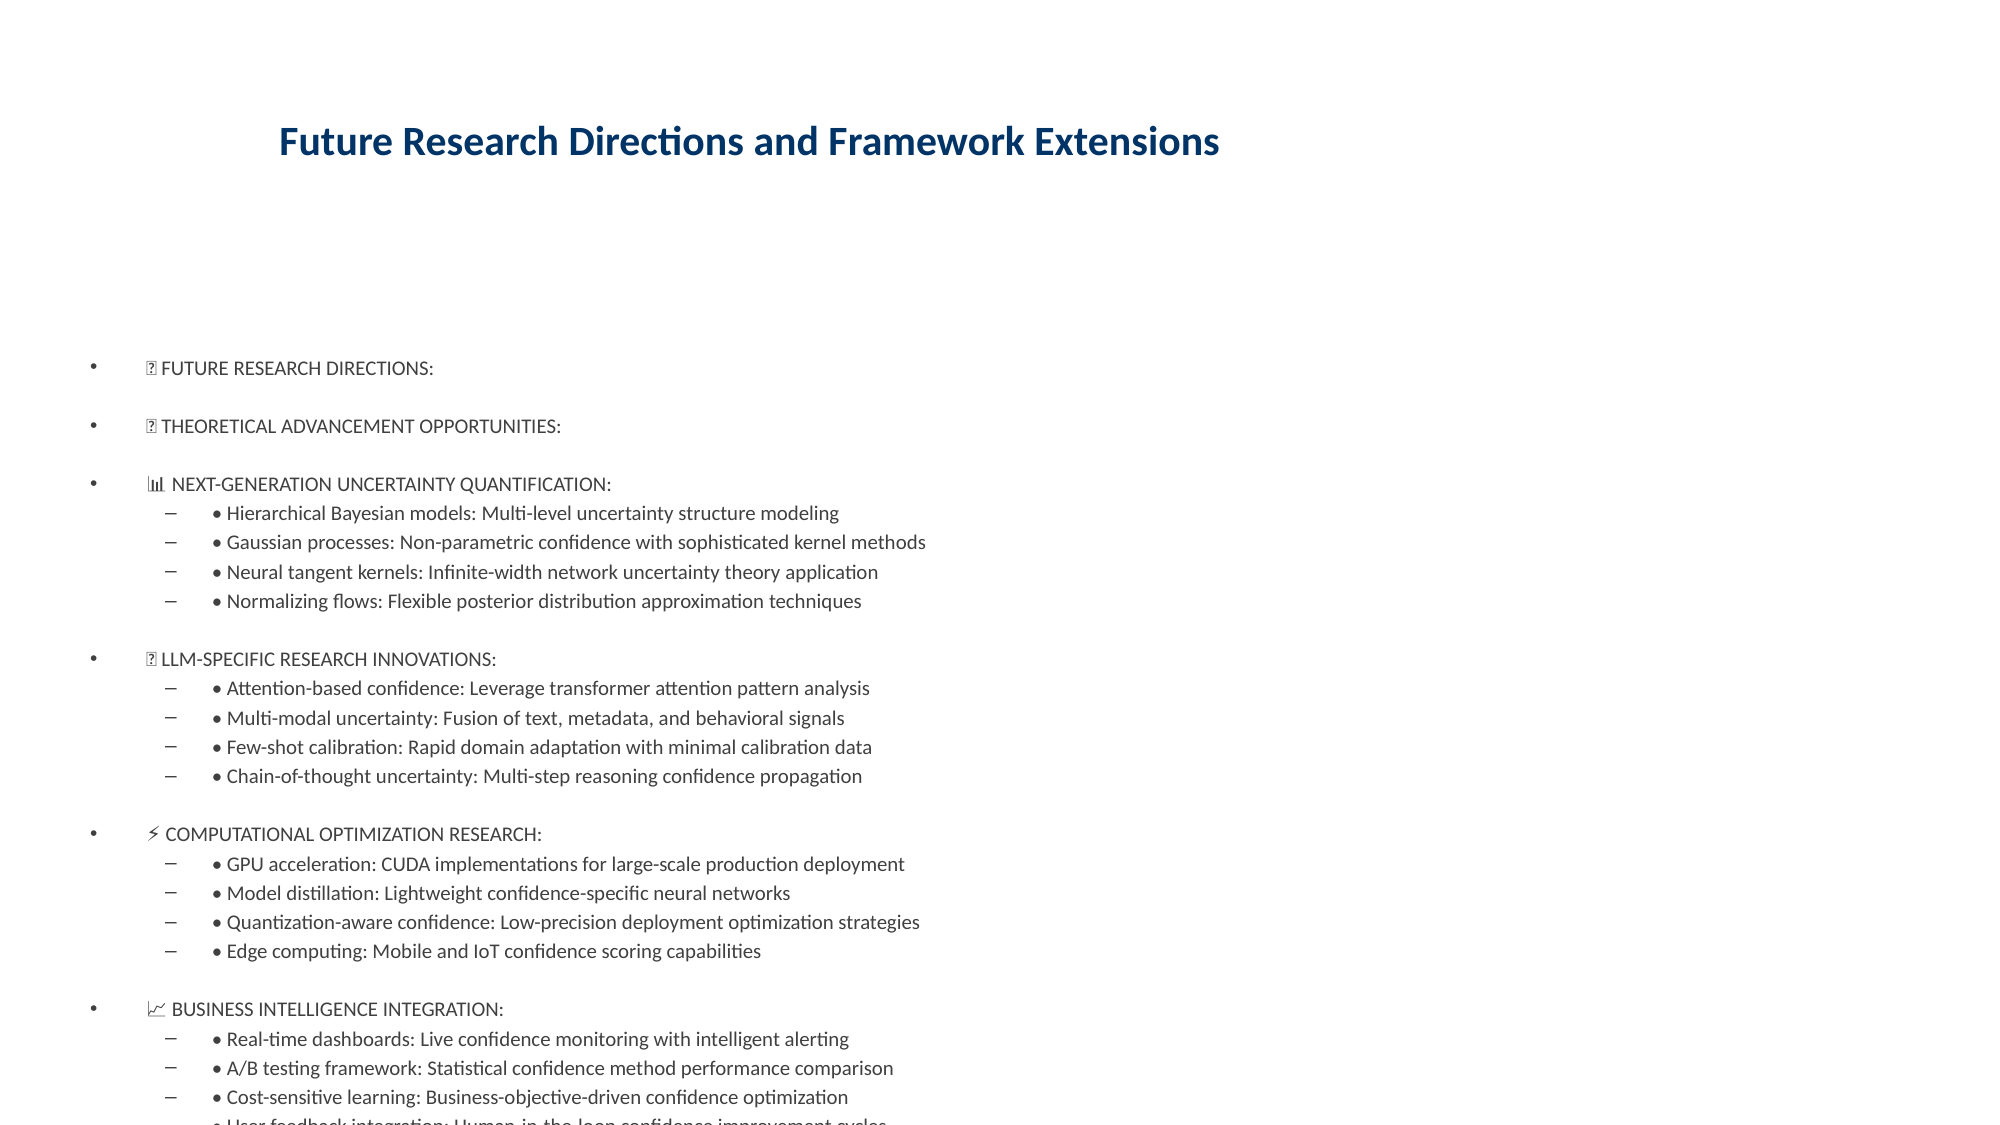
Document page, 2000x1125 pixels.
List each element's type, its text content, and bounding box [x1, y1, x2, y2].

title Future Research Directions and Framework Extensions [75, 45, 1425, 233]
list 🚀 FUTURE RESEARCH DIRECTIONS: 🔬 THEORETICAL ADVANCEMENT OPPORTUNITIES: 📊 NEXT-GENERATION UNCERTAINTY QUANTIFICATION: • Hierarchical Bayesian models: Multi-level uncertainty structure modeling • Gaussian processes: Non-parametric confidence with sophisticated kernel methods • Neural tangent kernels: Infinite-width network uncertainty theory application • Normalizing flows: Flexible posterior distribution approximation techniques 🧠 LLM-SPECIFIC RESEARCH INNOVATIONS: • Attention-based confidence: Leverage transformer attention pattern analysis • Multi-modal uncertainty: Fusion of text, metadata, and behavioral signals • Few-shot calibration: Rapid domain adaptation with minimal calibration data • Chain-of-thought uncertainty: Multi-step reasoning confidence propagation ⚡ COMPUTATIONAL OPTIMIZATION RESEARCH: • GPU acceleration: CUDA implementations for large-scale production deployment • Model distillation: Lightweight confidence-specific neural networks • Quantization-aware confidence: Low-precision deployment optimization strategies • Edge computing: Mobile and IoT confidence scoring capabilities 📈 BUSINESS INTELLIGENCE INTEGRATION: • Real-time dashboards: Live confidence monitoring with intelligent alerting • A/B testing framework: Statistical confidence method performance comparison • Cost-sensitive learning: Business-objective-driven confidence optimization • User feedback integration: Human-in-the-loop confidence improvement cycles 🔒 ROBUSTNESS & SECURITY RESEARCH: • Adversarial robustness: Confidence reliability under attack scenarios • Privacy-preserving confidence: Federated learning application development • Concept drift detection: Automated model degradation identification systems • Fairness-aware confidence: Bias detection and mitigation strategies 🌐 DOMAIN GENERALIZATION EXTENSIONS: • Multi-language support: Cross-linguistic confidence modeling techniques • Document classification: Long-form content confidence assessment • Real-time streaming: Online confidence update algorithms • Multi-task learning: Shared confidence representation learning 📊 RESEARCH IMPACT & CONTRIBUTION OPPORTUNITIES: • Benchmark dataset creation: Standardized confidence evaluation protocols • Novel metric development: Advanced calibration and discrimination measures • Theoretical analysis: Convergence guarantees and sample complexity studies • Large-scale empirical validation: Production deployment analysis across industries [75, 262, 1425, 1005]
